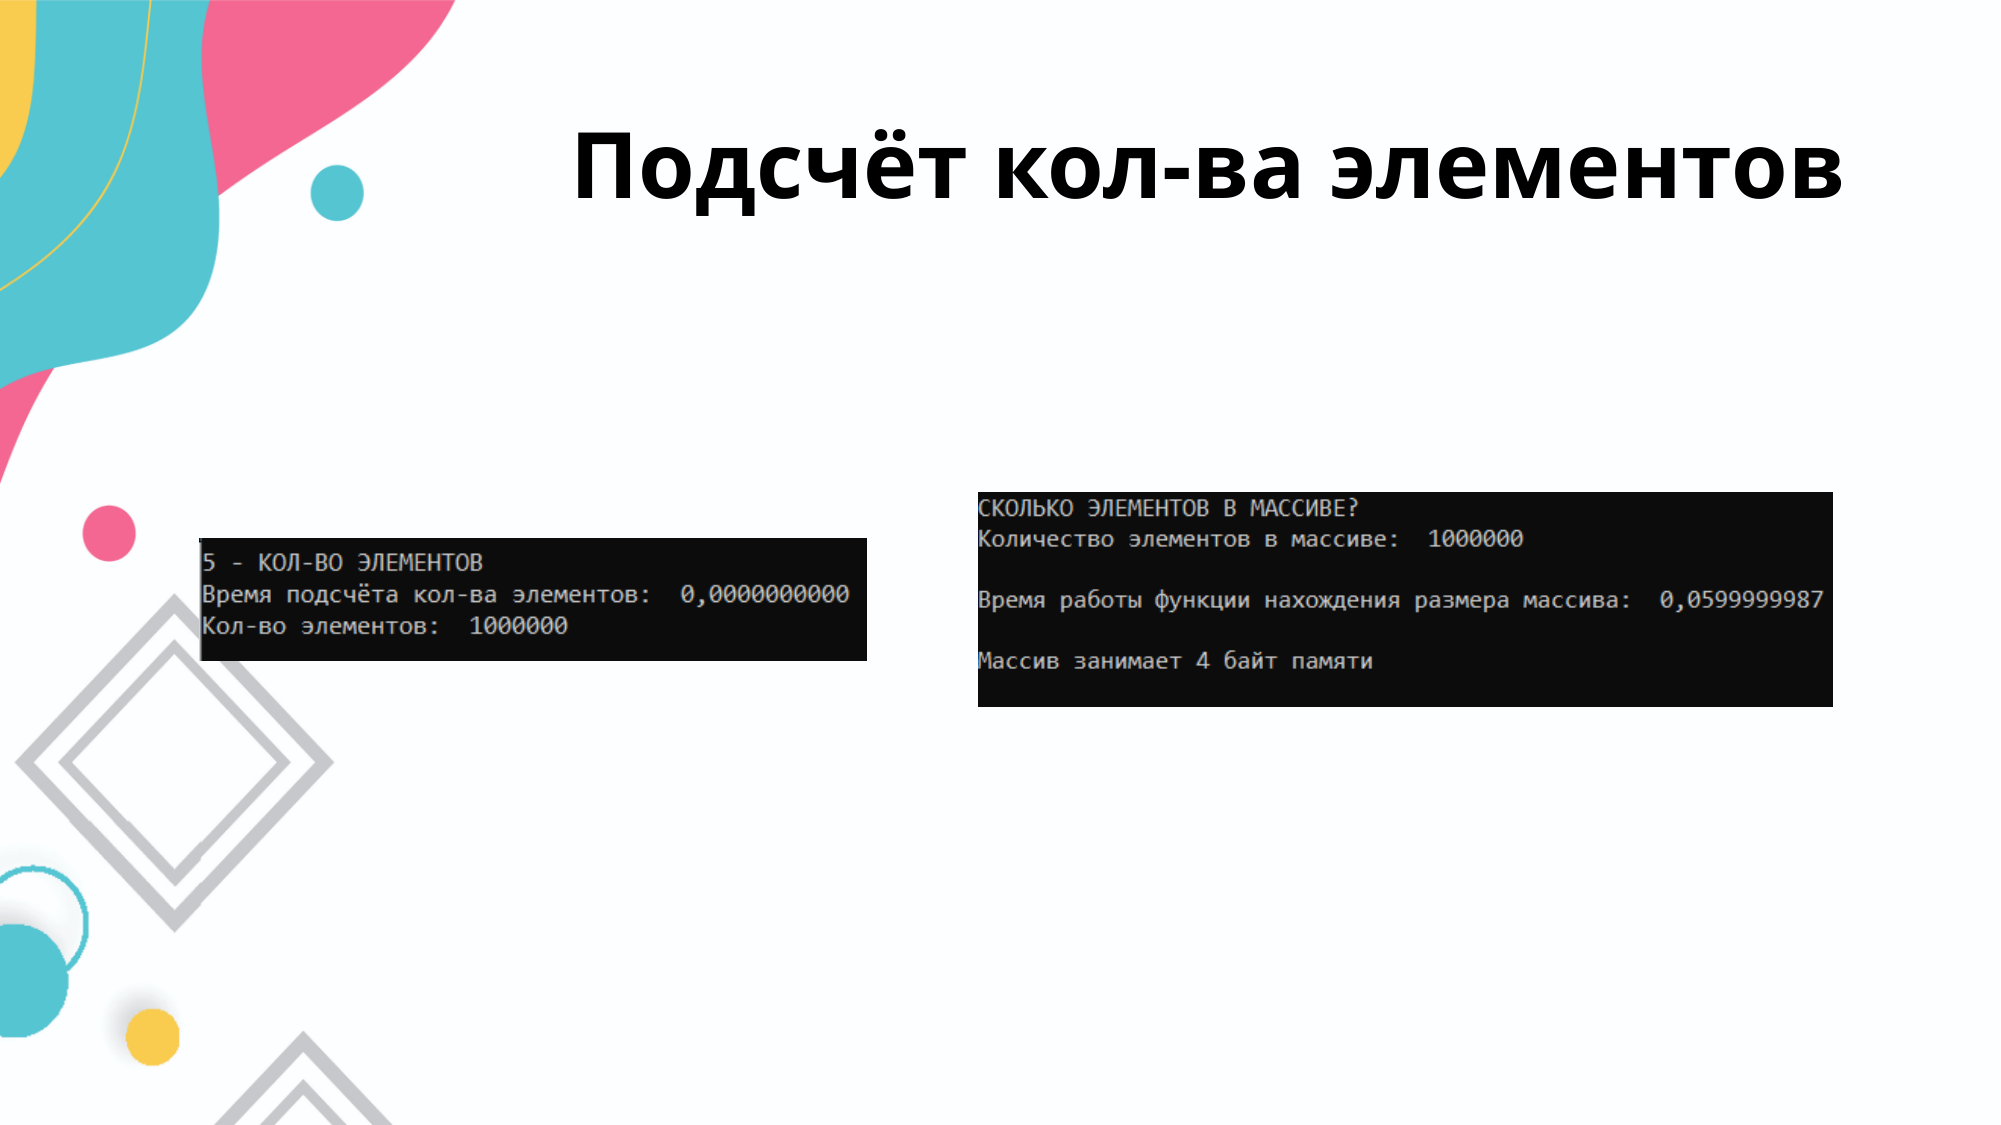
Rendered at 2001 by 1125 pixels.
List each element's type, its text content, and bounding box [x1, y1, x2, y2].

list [198, 538, 867, 661]
picture [0, 0, 2001, 1125]
title Подсчёт кол-ва элементов [137, 59, 1863, 278]
